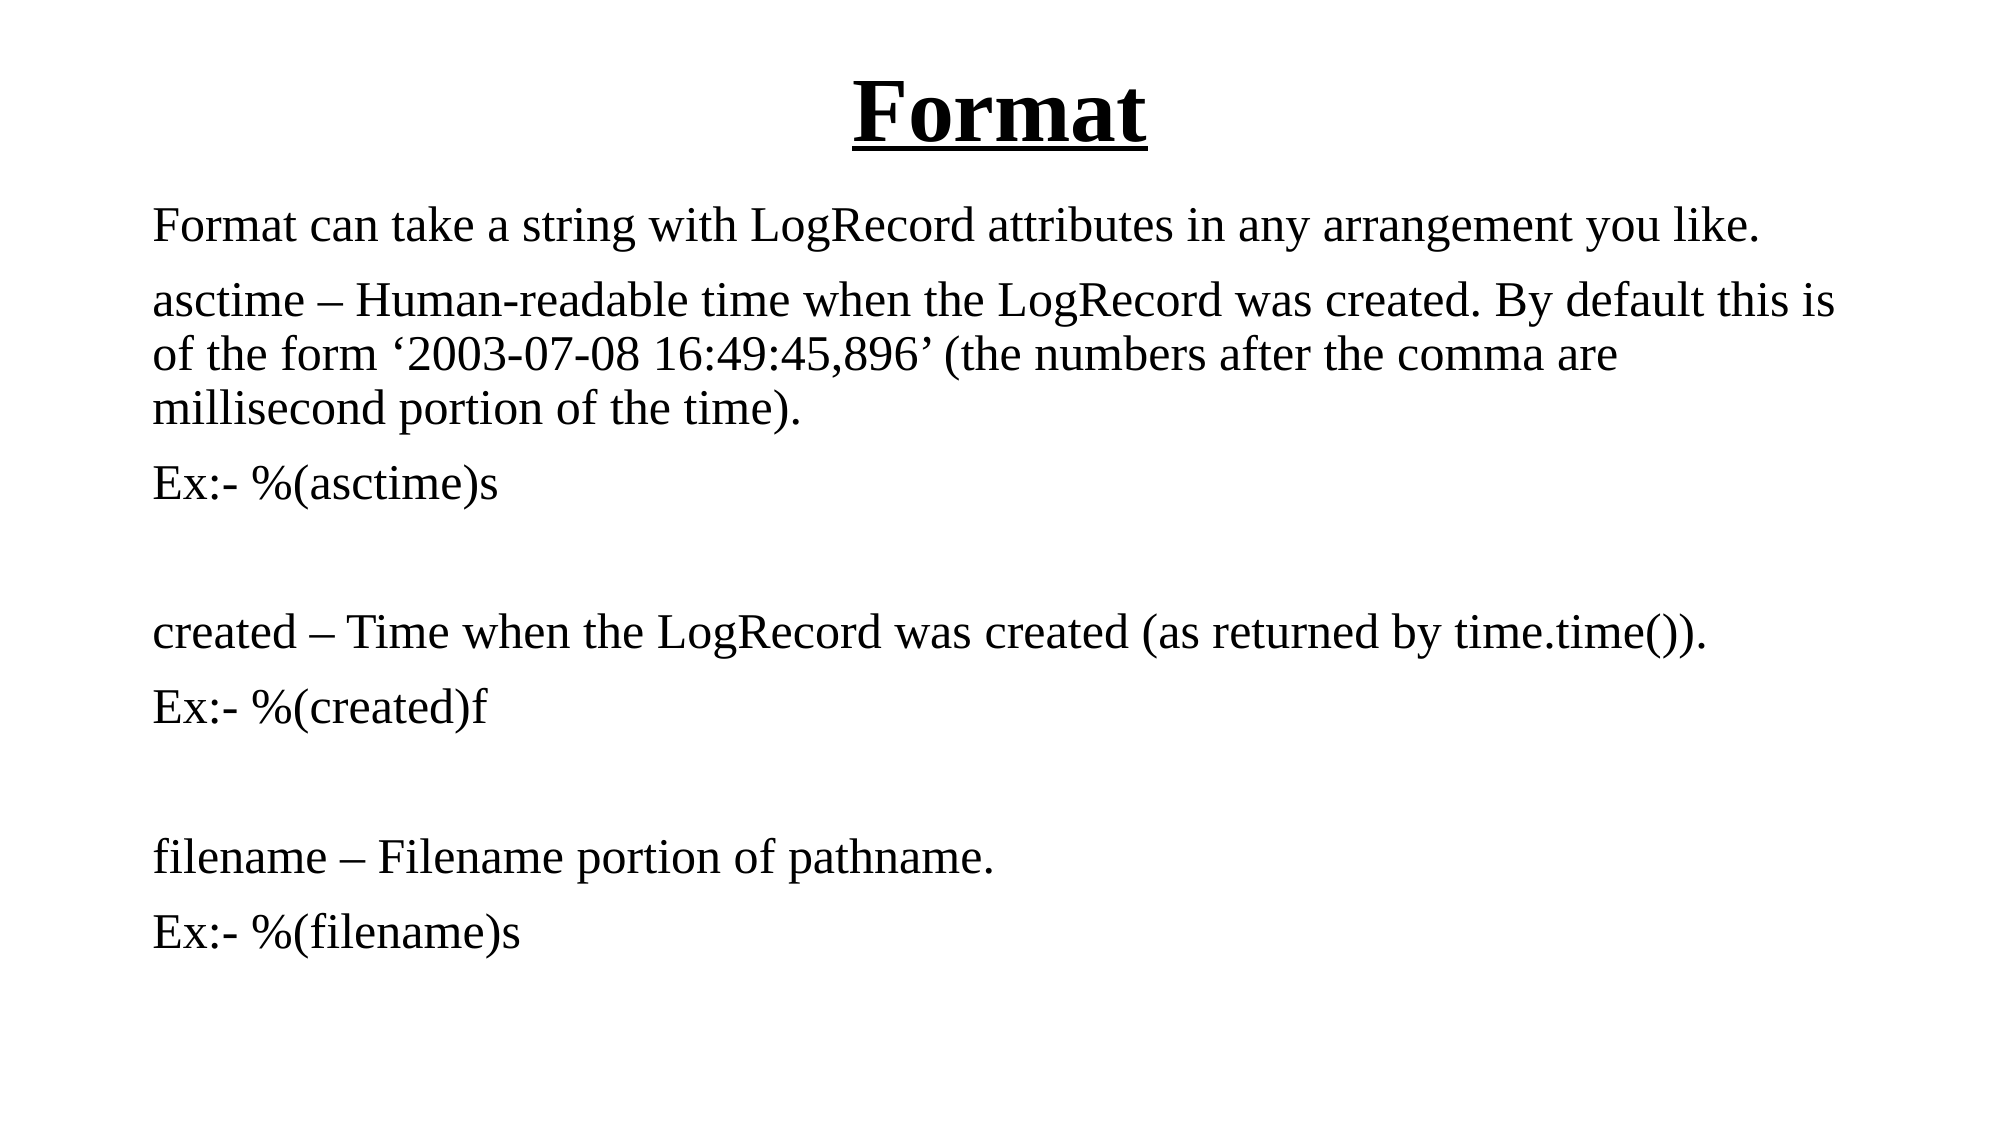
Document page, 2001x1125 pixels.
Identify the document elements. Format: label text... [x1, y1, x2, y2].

title Format [137, 2, 1863, 190]
list Format can take a string with LogRecord attributes in any arrangement you like. asctime – Human-readable time when the LogRecord was created. By default this is of the form ‘2003-07-08 16:49:45,896’ (the numbers after the comma are millisecond portion of the time). Ex:- %(asctime)s created – Time when the LogRecord was created (as returned by time.time()). Ex:- %(created)f filename – Filename portion of pathname. Ex:- %(filename)s [137, 190, 1863, 1085]
